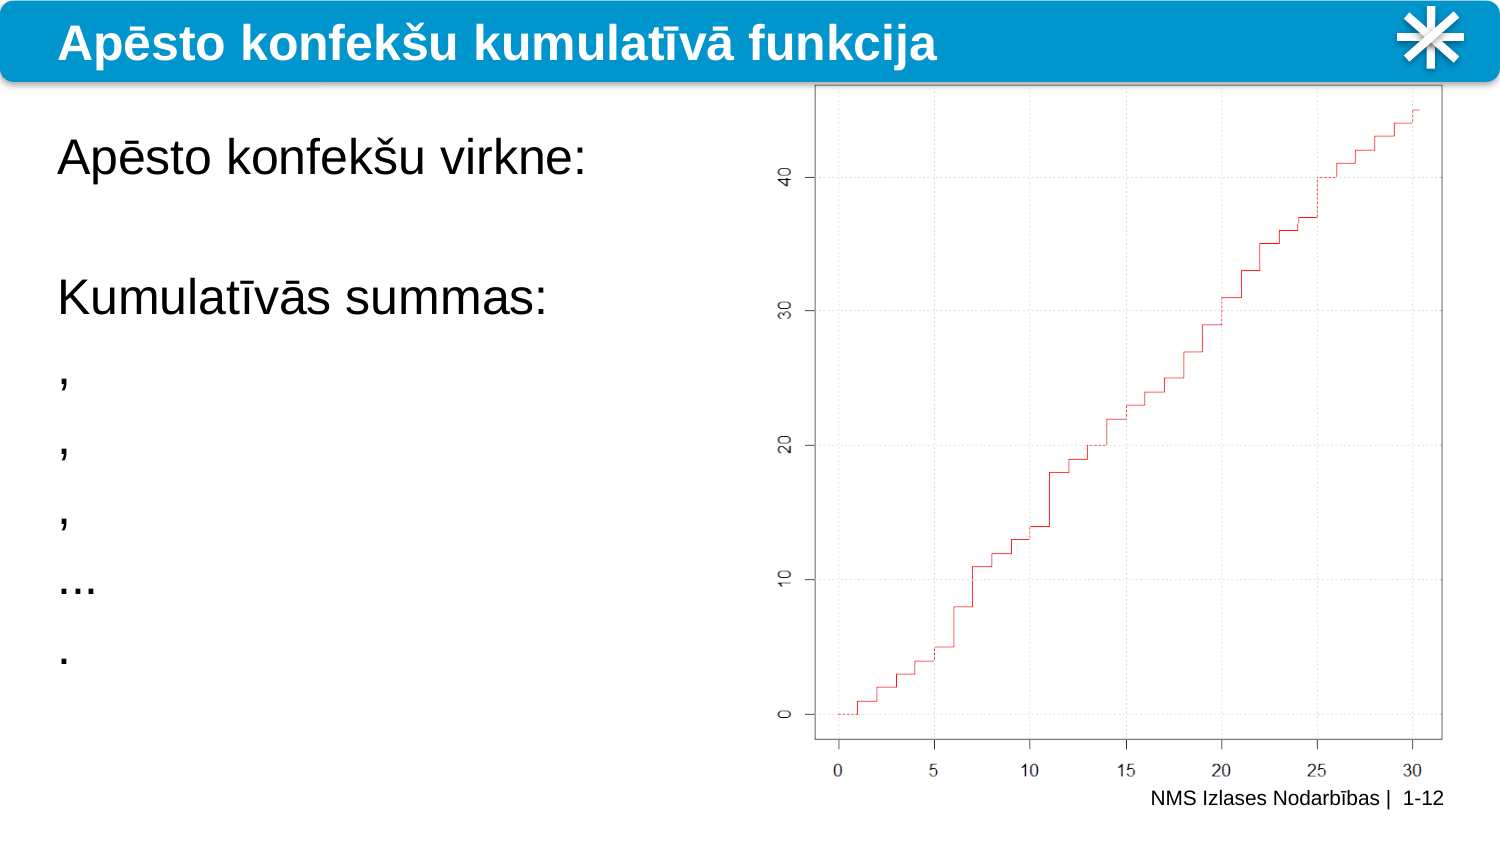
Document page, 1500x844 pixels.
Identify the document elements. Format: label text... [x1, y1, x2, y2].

picture [799, 34, 822, 59]
picture [856, 34, 878, 60]
picture [830, 24, 852, 59]
picture [730, 83, 1486, 792]
title Apēsto konfekšu kumulatīvā funkcija [56, 10, 725, 73]
picture [749, 24, 764, 59]
picture [911, 34, 937, 60]
picture [1398, 7, 1463, 68]
picture [895, 34, 905, 70]
picture [769, 34, 792, 60]
picture [885, 34, 891, 59]
